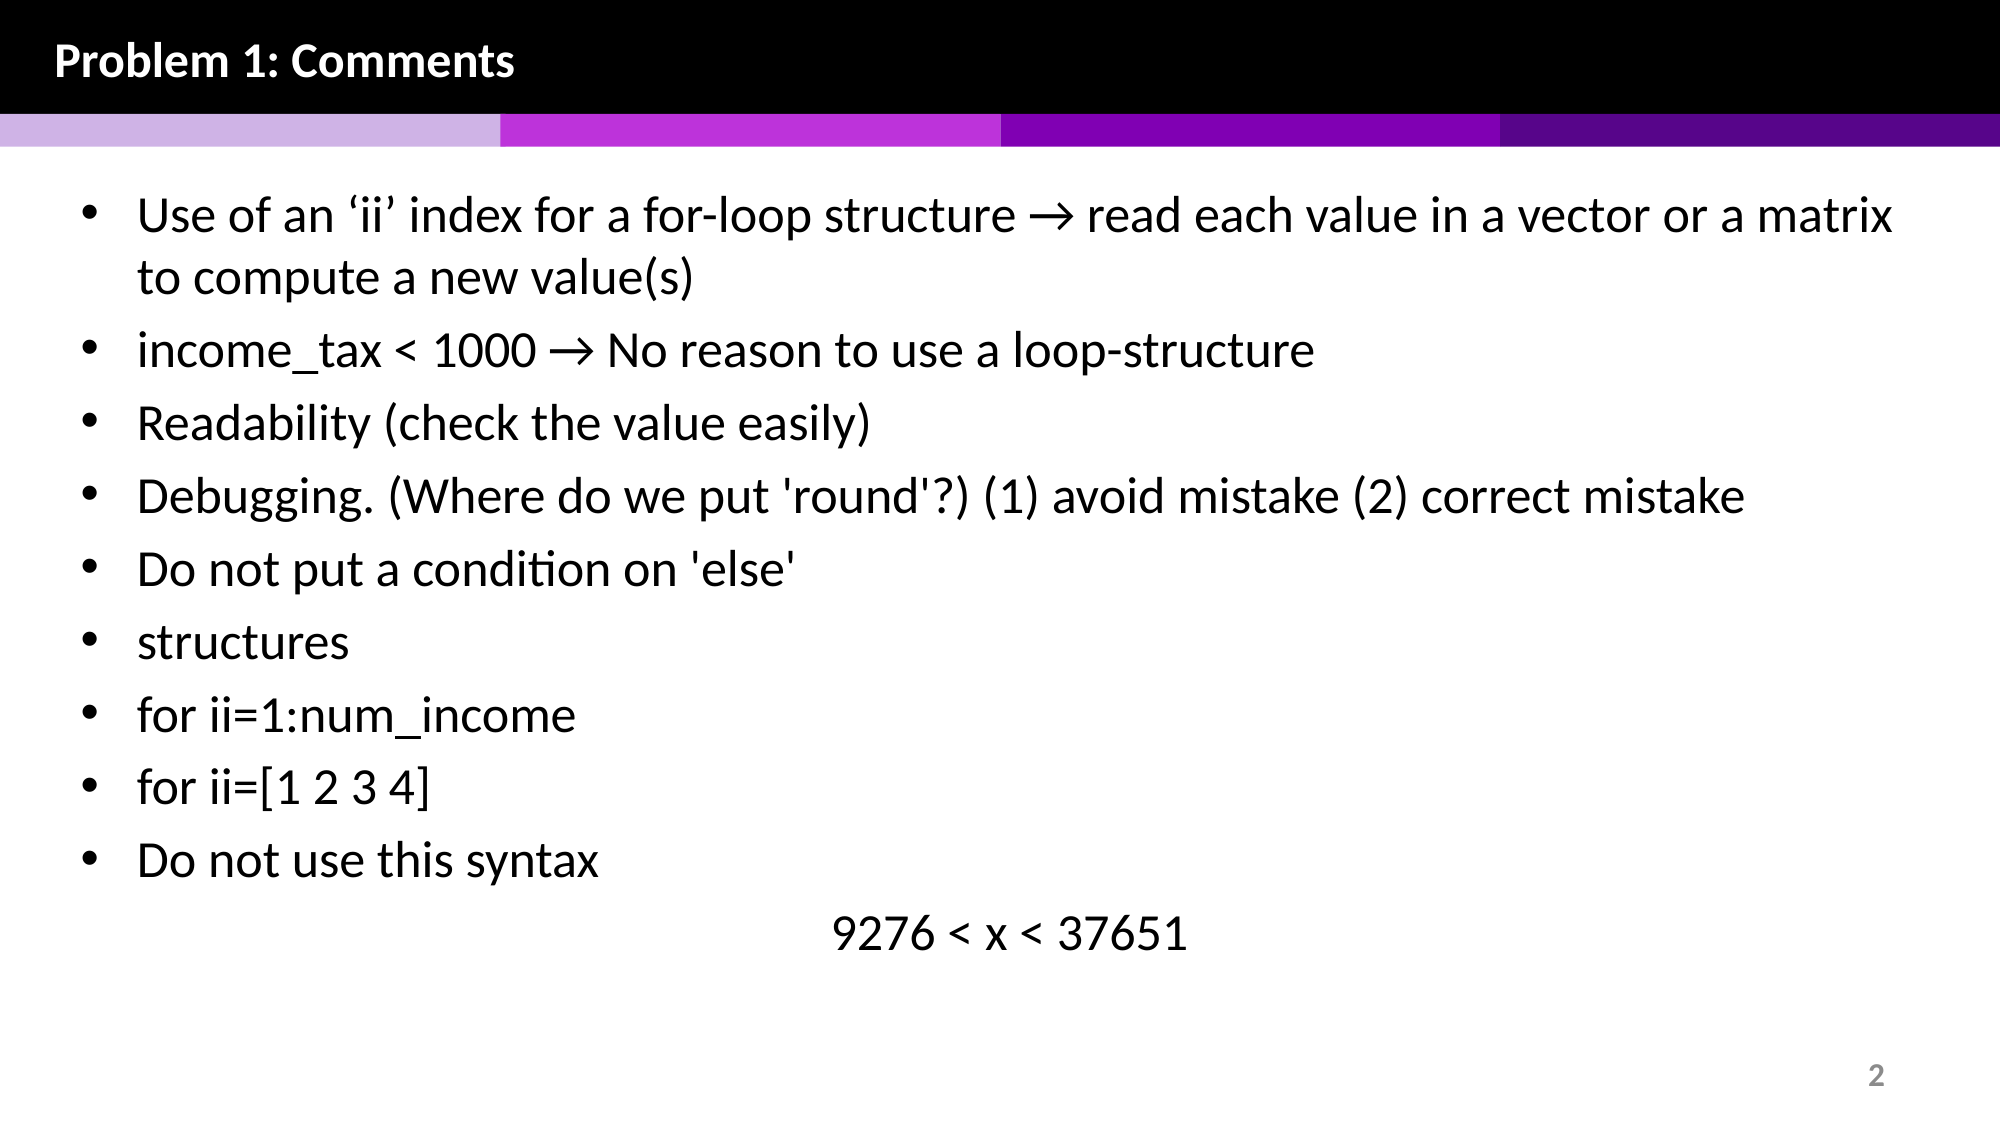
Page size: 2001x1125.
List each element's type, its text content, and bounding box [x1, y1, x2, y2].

list Problem 1: Comments [39, 1, 1964, 114]
text_box Use of an ‘ii’ index for a for-loop structure → read each value in a vector or a matrix to compute a new value(s) income_tax < 1000 → No reason to use a loop-structure Readability (check the value easily) Debugging. (Where do we put 'round'?) (1) avoid mistake (2) correct mistake Do not put a condition on 'else' structures for ii=1:num_income for ii=[1 2 3 4] Do not use this syntax 9276 < x < 37651 [65, 172, 1935, 937]
